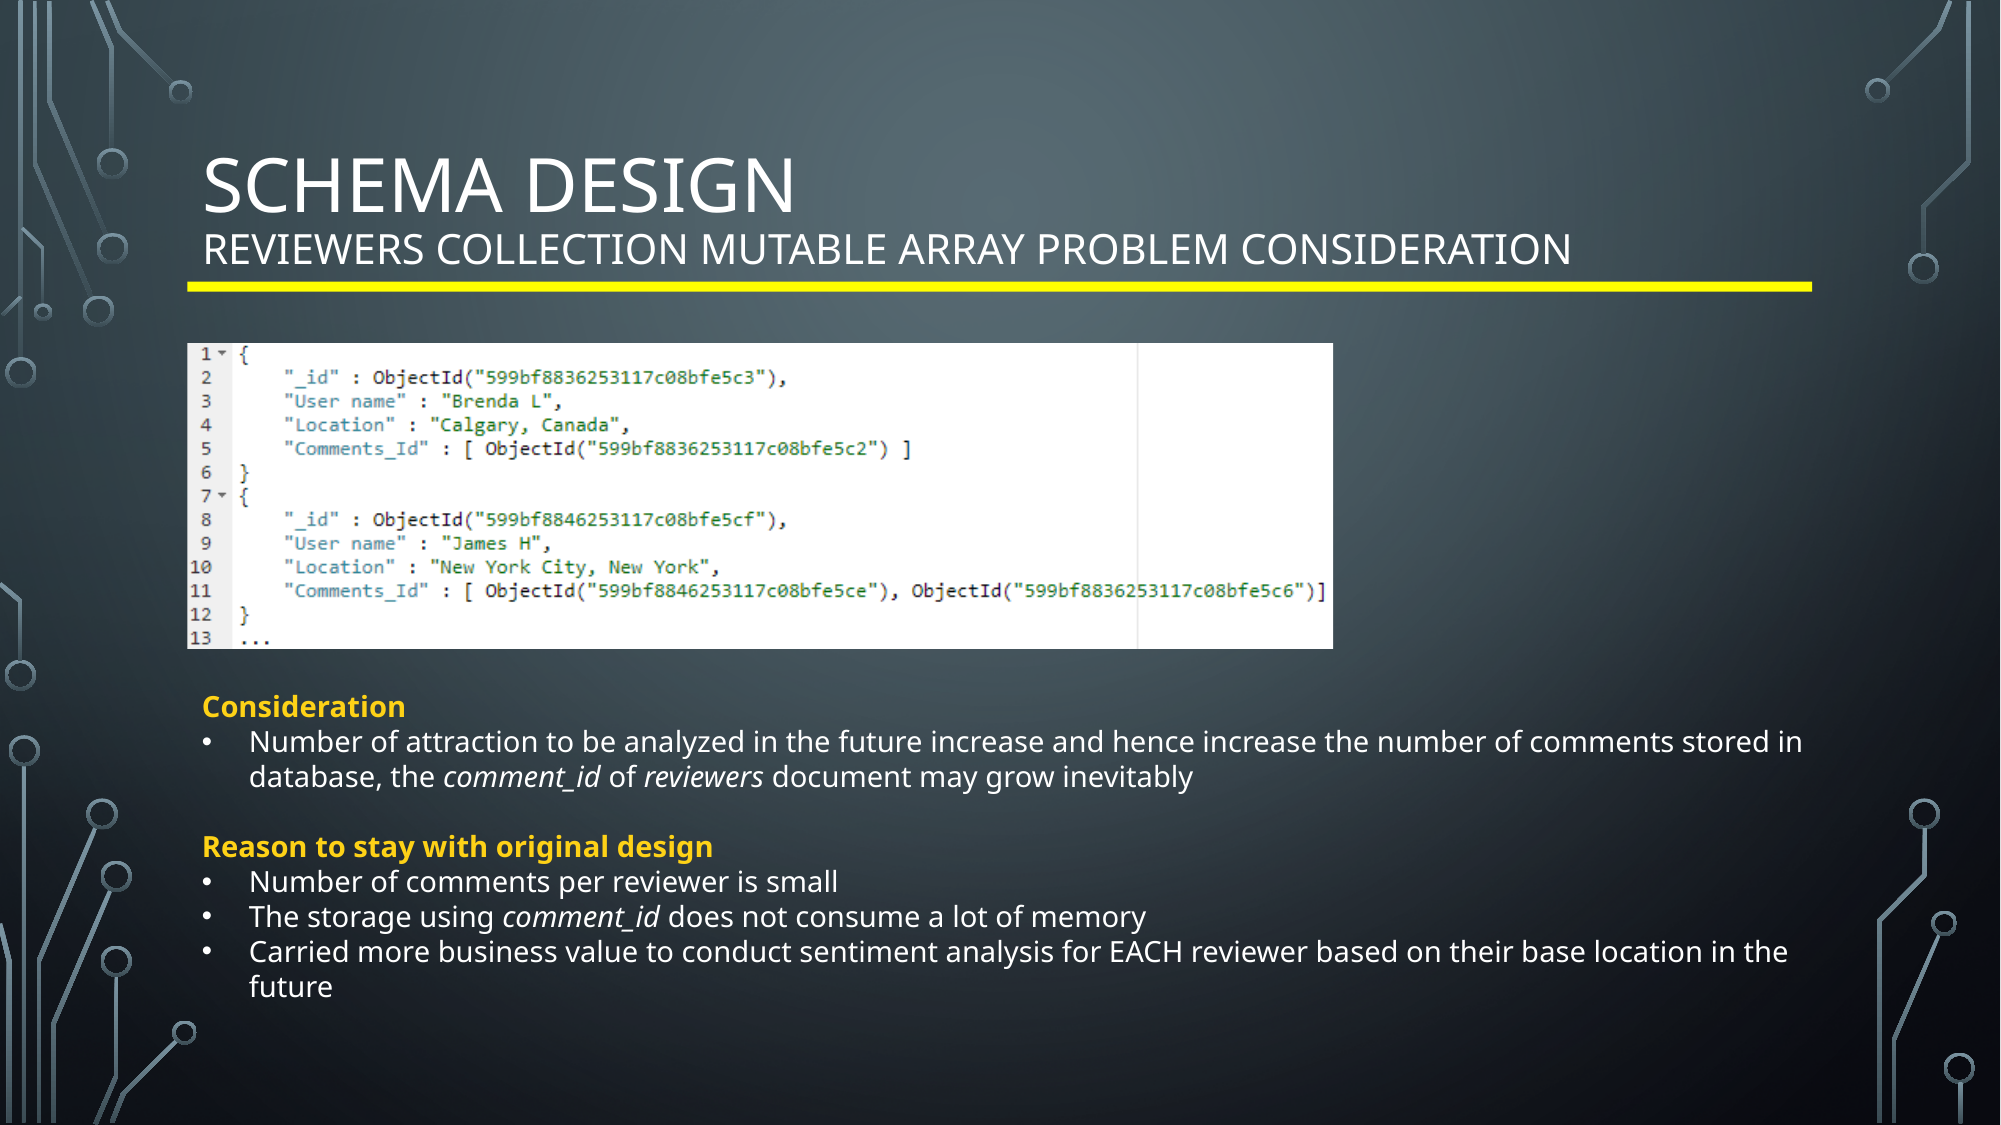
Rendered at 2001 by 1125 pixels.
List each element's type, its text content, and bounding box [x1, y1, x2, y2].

title Schema design Reviewers Collection Mutable Array Problem Consideration [187, 293, 1813, 344]
text_box Consideration Number of attraction to be analyzed in the future increase and hence increase the number of comments stored in database, the comment_id of reviewers document may grow inevitably Reason to stay with original design Number of comments per reviewer is small The storage using comment_id does not consume a lot of memory Carried more business value to conduct sentiment analysis for EACH reviewer based on their base location in the future [187, 681, 1839, 1011]
title Schema design Reviewers Collection Mutable Array Problem Consideration [187, 77, 1813, 280]
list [186, 343, 1334, 649]
text_box [186, 280, 1814, 293]
